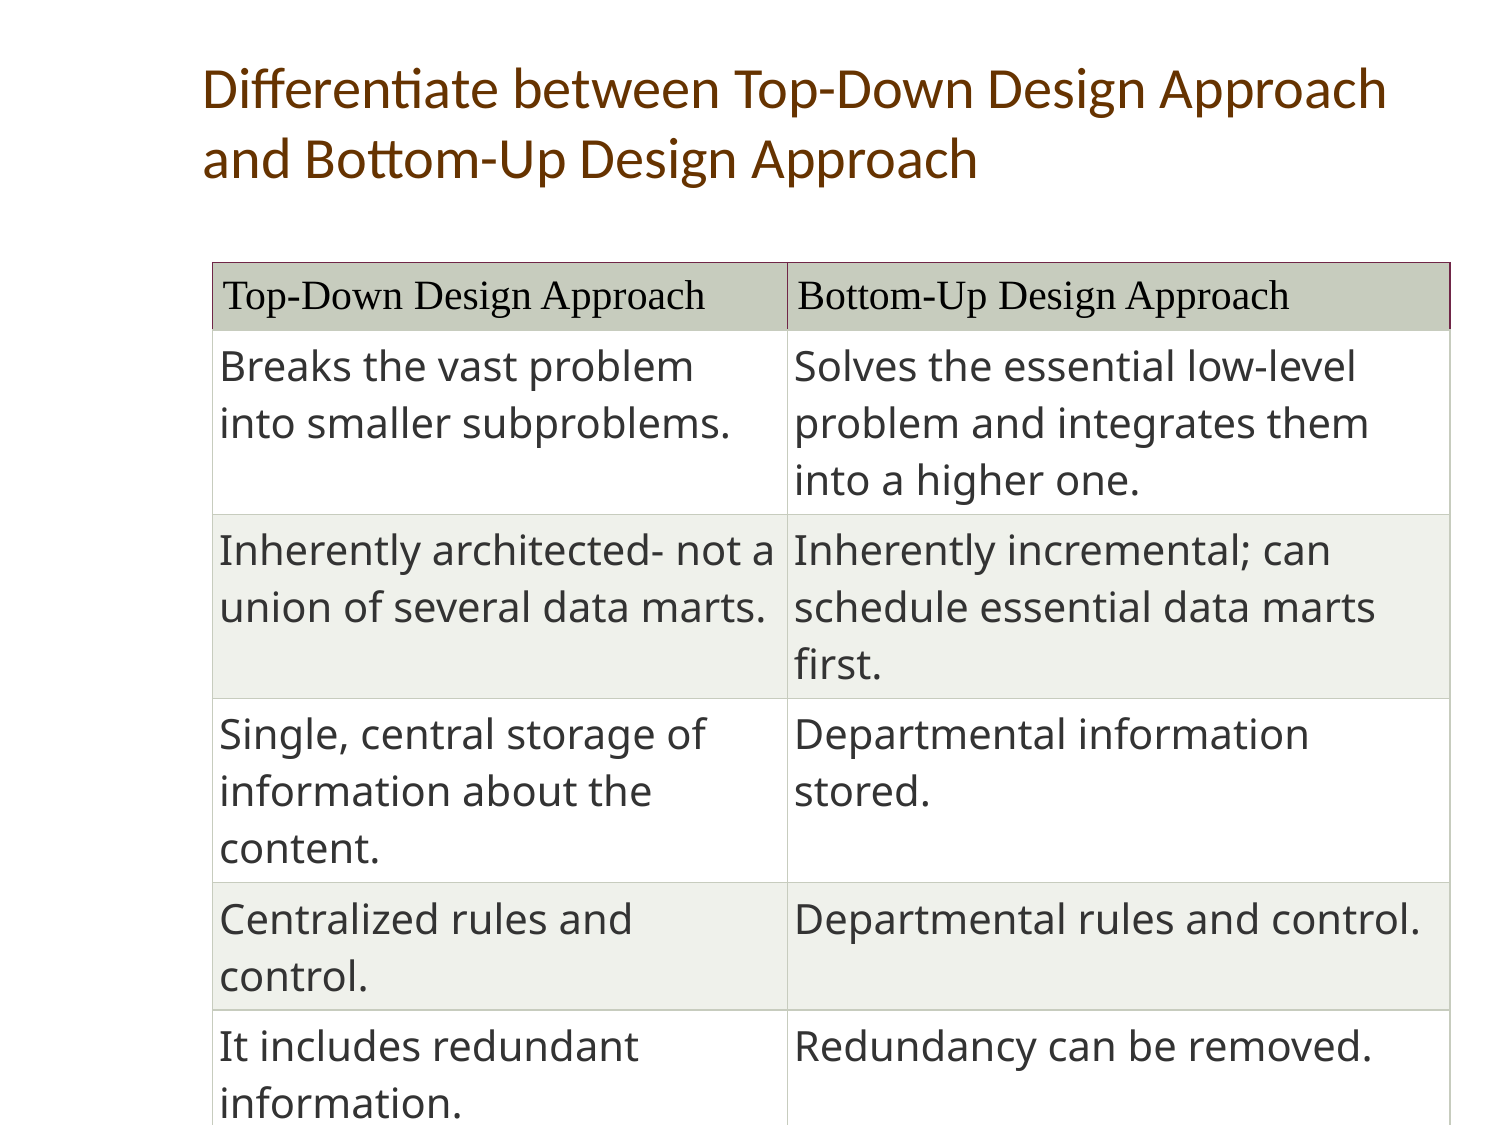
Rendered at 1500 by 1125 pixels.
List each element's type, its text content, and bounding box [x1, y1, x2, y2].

table_cell Breaks the vast problem into smaller subproblems. [213, 331, 787, 514]
table_cell Departmental information stored. [788, 699, 1449, 882]
table_cell Centralized rules and control. [213, 883, 787, 1009]
table_cell It includes redundant information. [213, 1011, 787, 1125]
table_cell Redundancy can be removed. [788, 1011, 1449, 1125]
table_cell Inherently incremental; can schedule essential data marts first. [788, 515, 1449, 698]
table_cell Inherently architected- not a union of several data marts. [213, 515, 787, 698]
table_cell Single, central storage of information about the content. [213, 699, 787, 882]
table_cell Solves the essential low-level problem and integrates them into a higher one. [788, 331, 1449, 514]
table_cell Departmental rules and control. [788, 883, 1449, 1009]
table_header Top-Down Design Approach [213, 263, 787, 329]
text_box Differentiate between Top-Down Design Approach and Bottom-Up Design Approach [187, 36, 1463, 204]
table_header Bottom-Up Design Approach [788, 263, 1449, 329]
